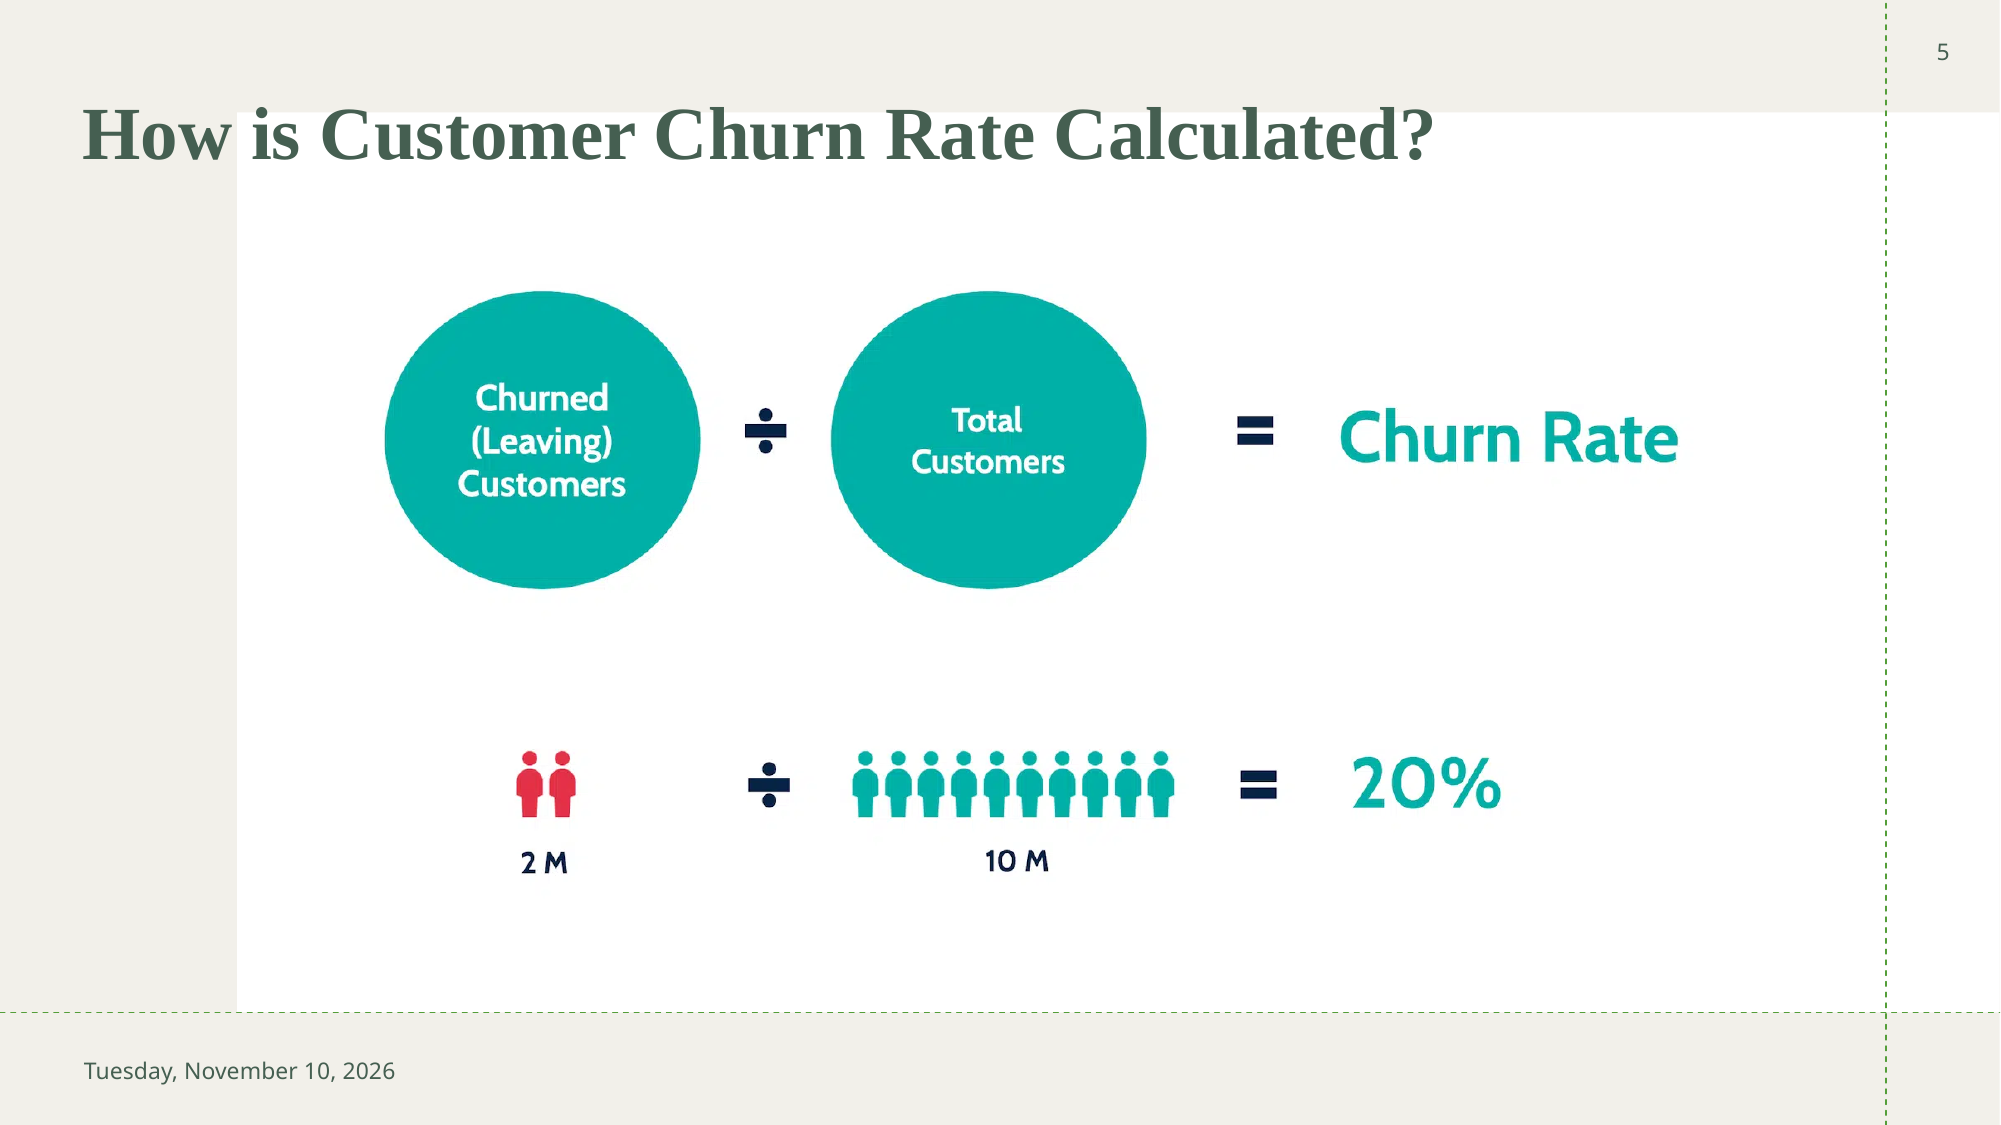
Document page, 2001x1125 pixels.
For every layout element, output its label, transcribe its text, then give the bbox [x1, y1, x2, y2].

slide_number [68, 1020, 519, 1125]
slide_number 5 [1886, 0, 2000, 110]
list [375, 244, 1703, 935]
title How is Customer Churn Rate Calculated? [67, 26, 1793, 245]
